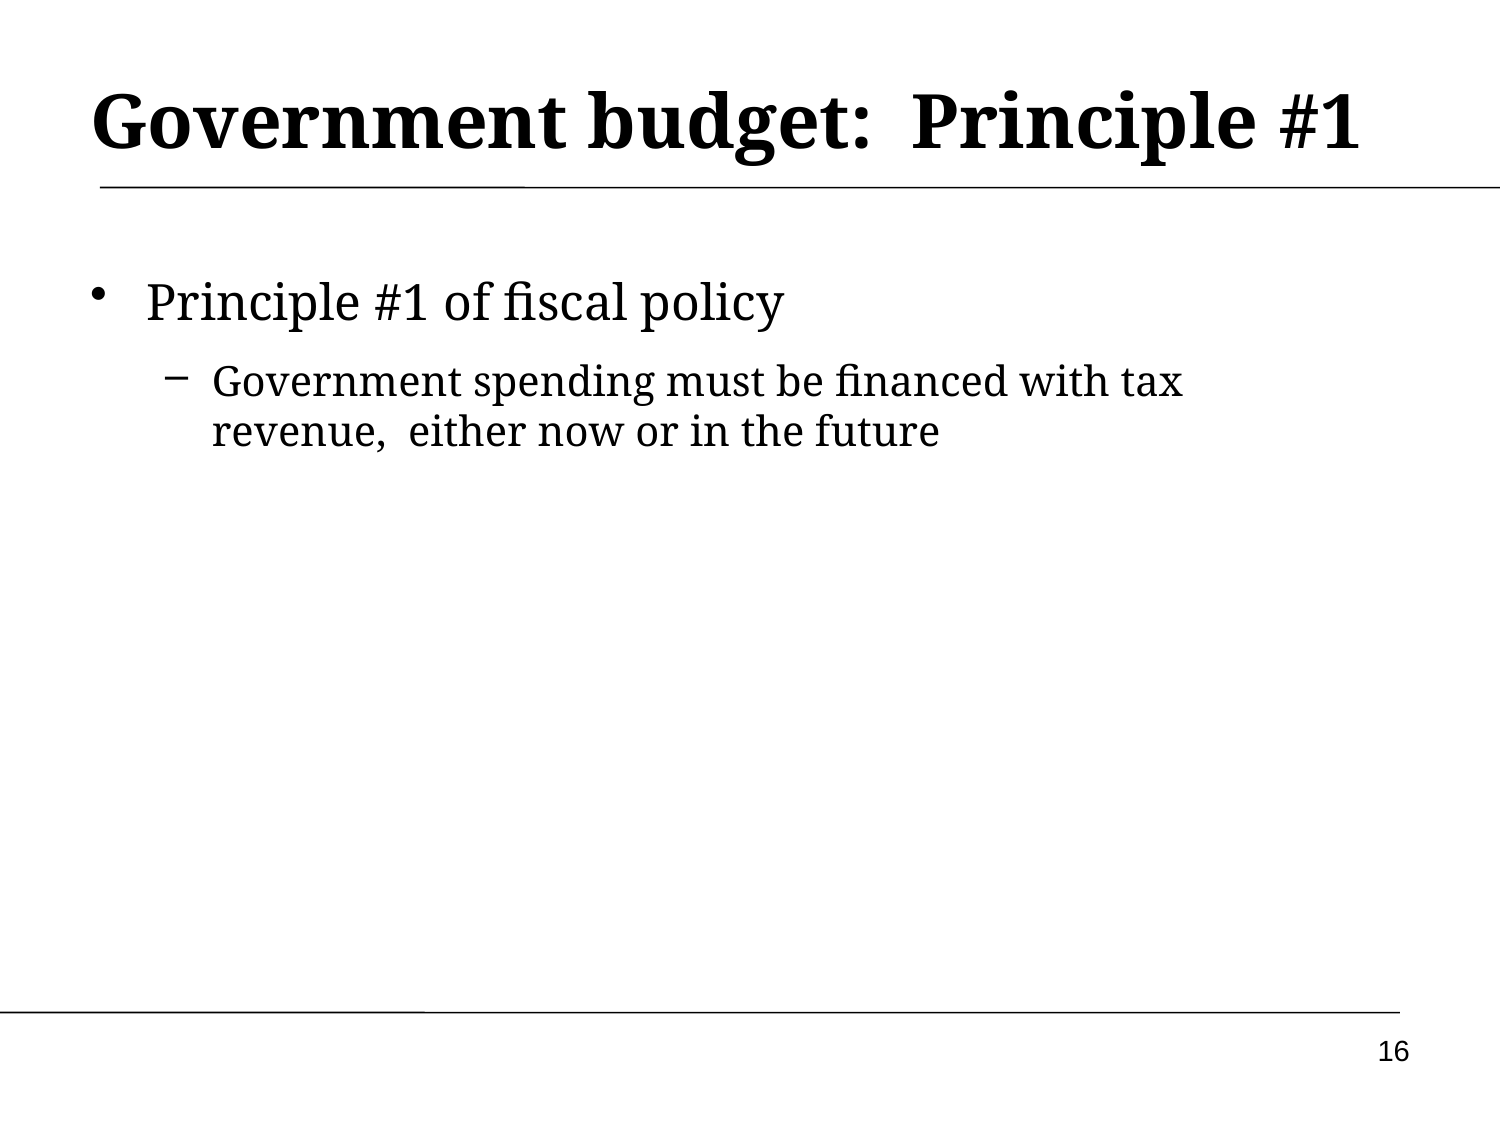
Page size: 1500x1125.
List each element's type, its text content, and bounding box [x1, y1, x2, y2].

slide_number 16 [1074, 1024, 1426, 1103]
title Government budget: Principle #1 [74, 49, 1426, 188]
list Principle #1 of fiscal policy Government spending must be financed with tax revenue, either now or in the future [74, 262, 1376, 1006]
